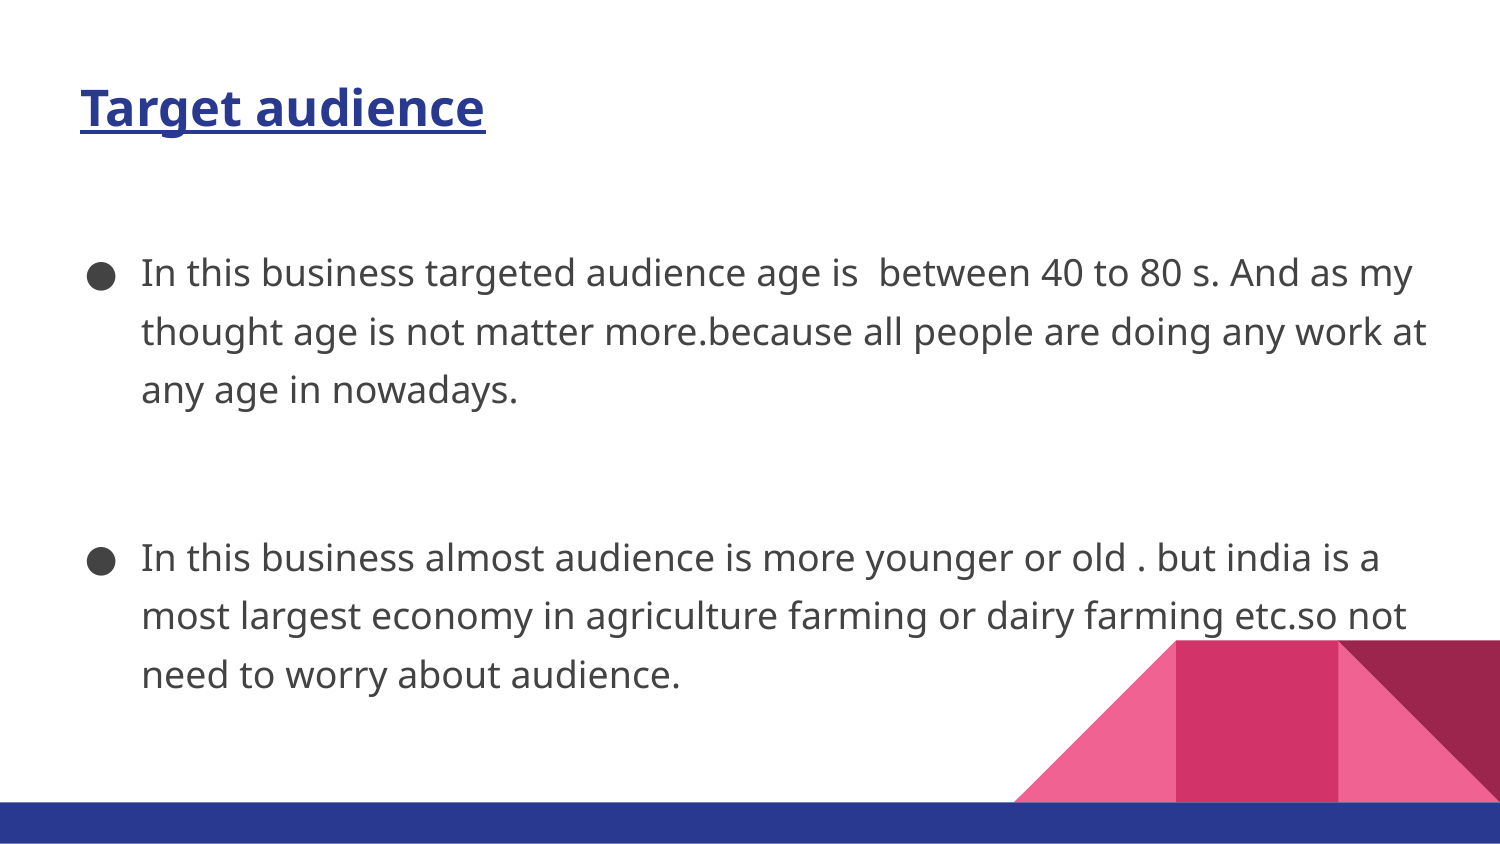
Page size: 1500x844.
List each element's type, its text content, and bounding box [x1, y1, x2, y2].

list In this business targeted audience age is between 40 to 80 s. And as my thought age is not matter more.because all people are doing any work at any age in nowadays. In this business almost audience is more younger or old . but india is a most largest economy in agriculture farming or dairy farming etc.so not need to worry about audience. [51, 224, 1449, 734]
title Target audience [65, 57, 1464, 158]
